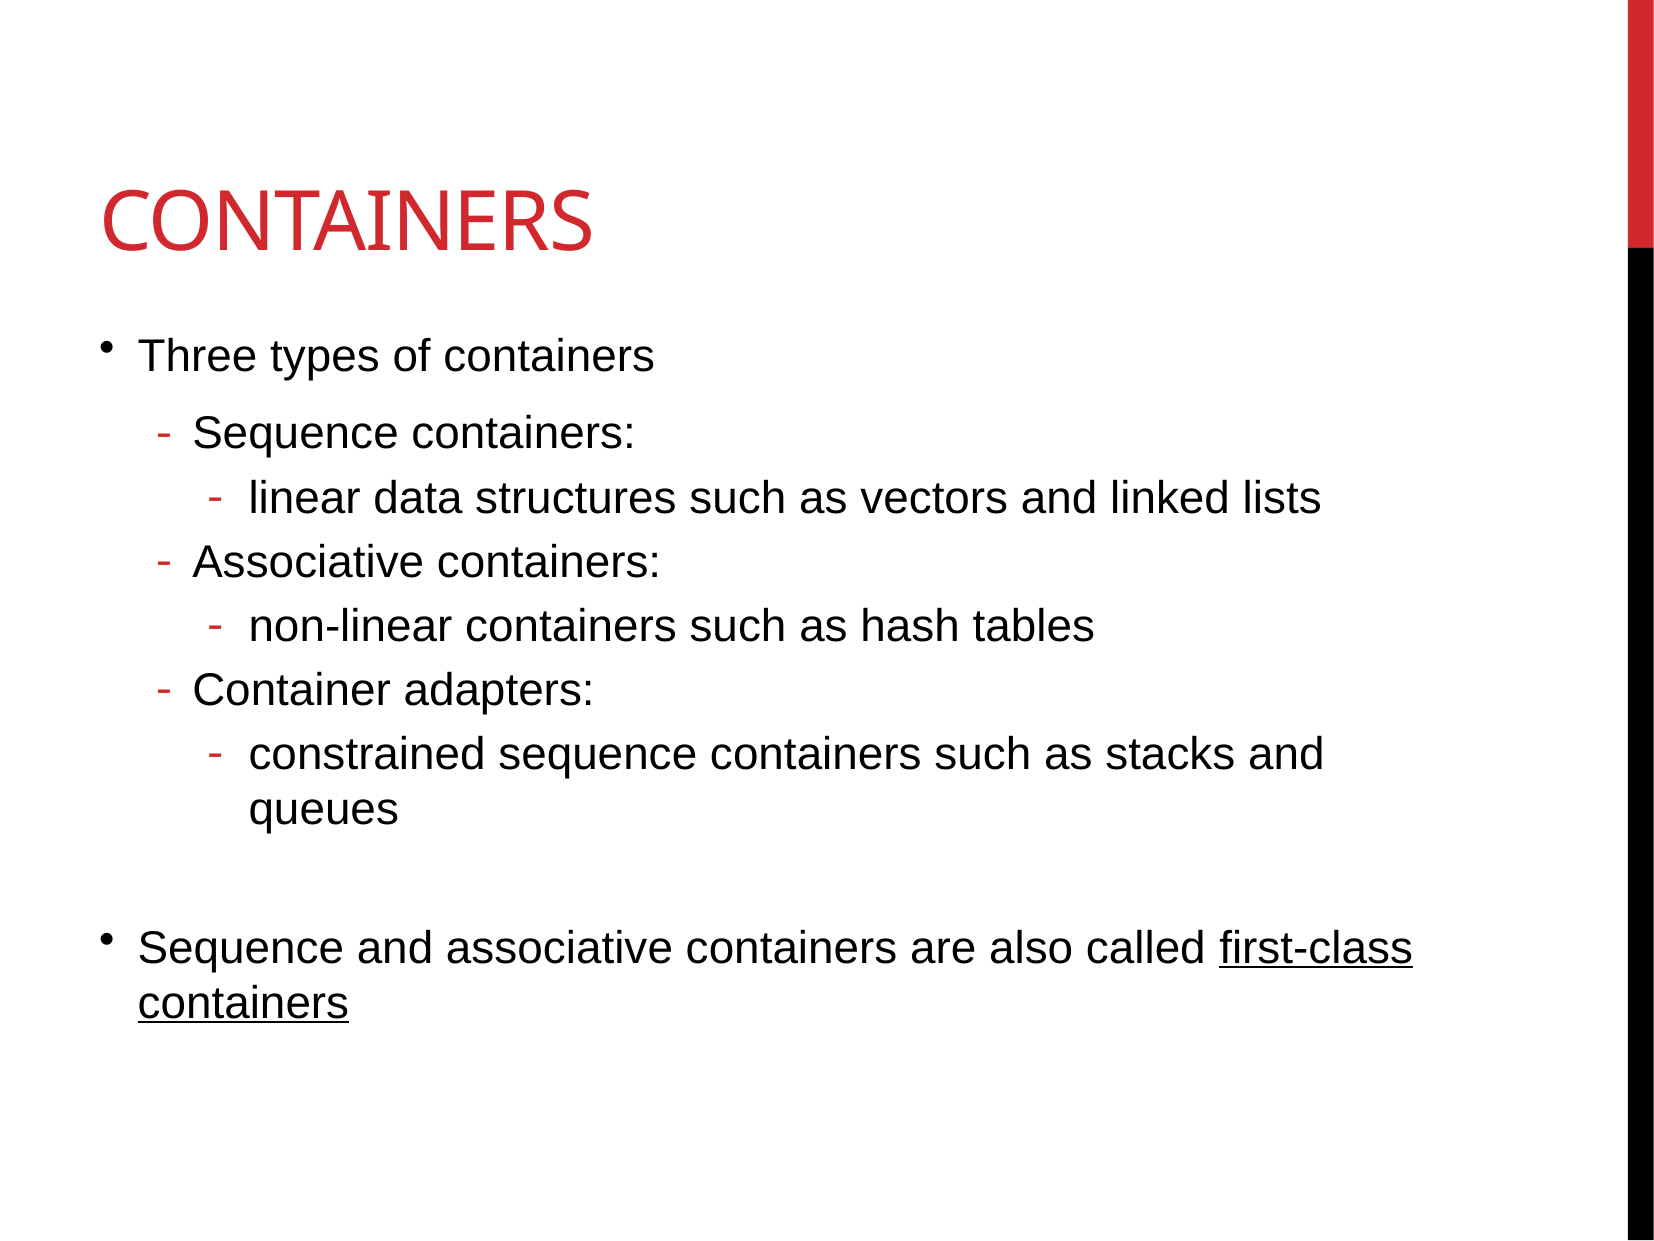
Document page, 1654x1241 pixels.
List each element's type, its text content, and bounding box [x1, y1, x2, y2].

list Three types of containers Sequence containers: linear data structures such as vectors and linked lists Associative containers: non-linear containers such as hash tables Container adapters: constrained sequence containers such as stacks and queues Sequence and associative containers are also called first-class containers [82, 316, 1461, 1109]
title containers [82, 27, 1130, 276]
